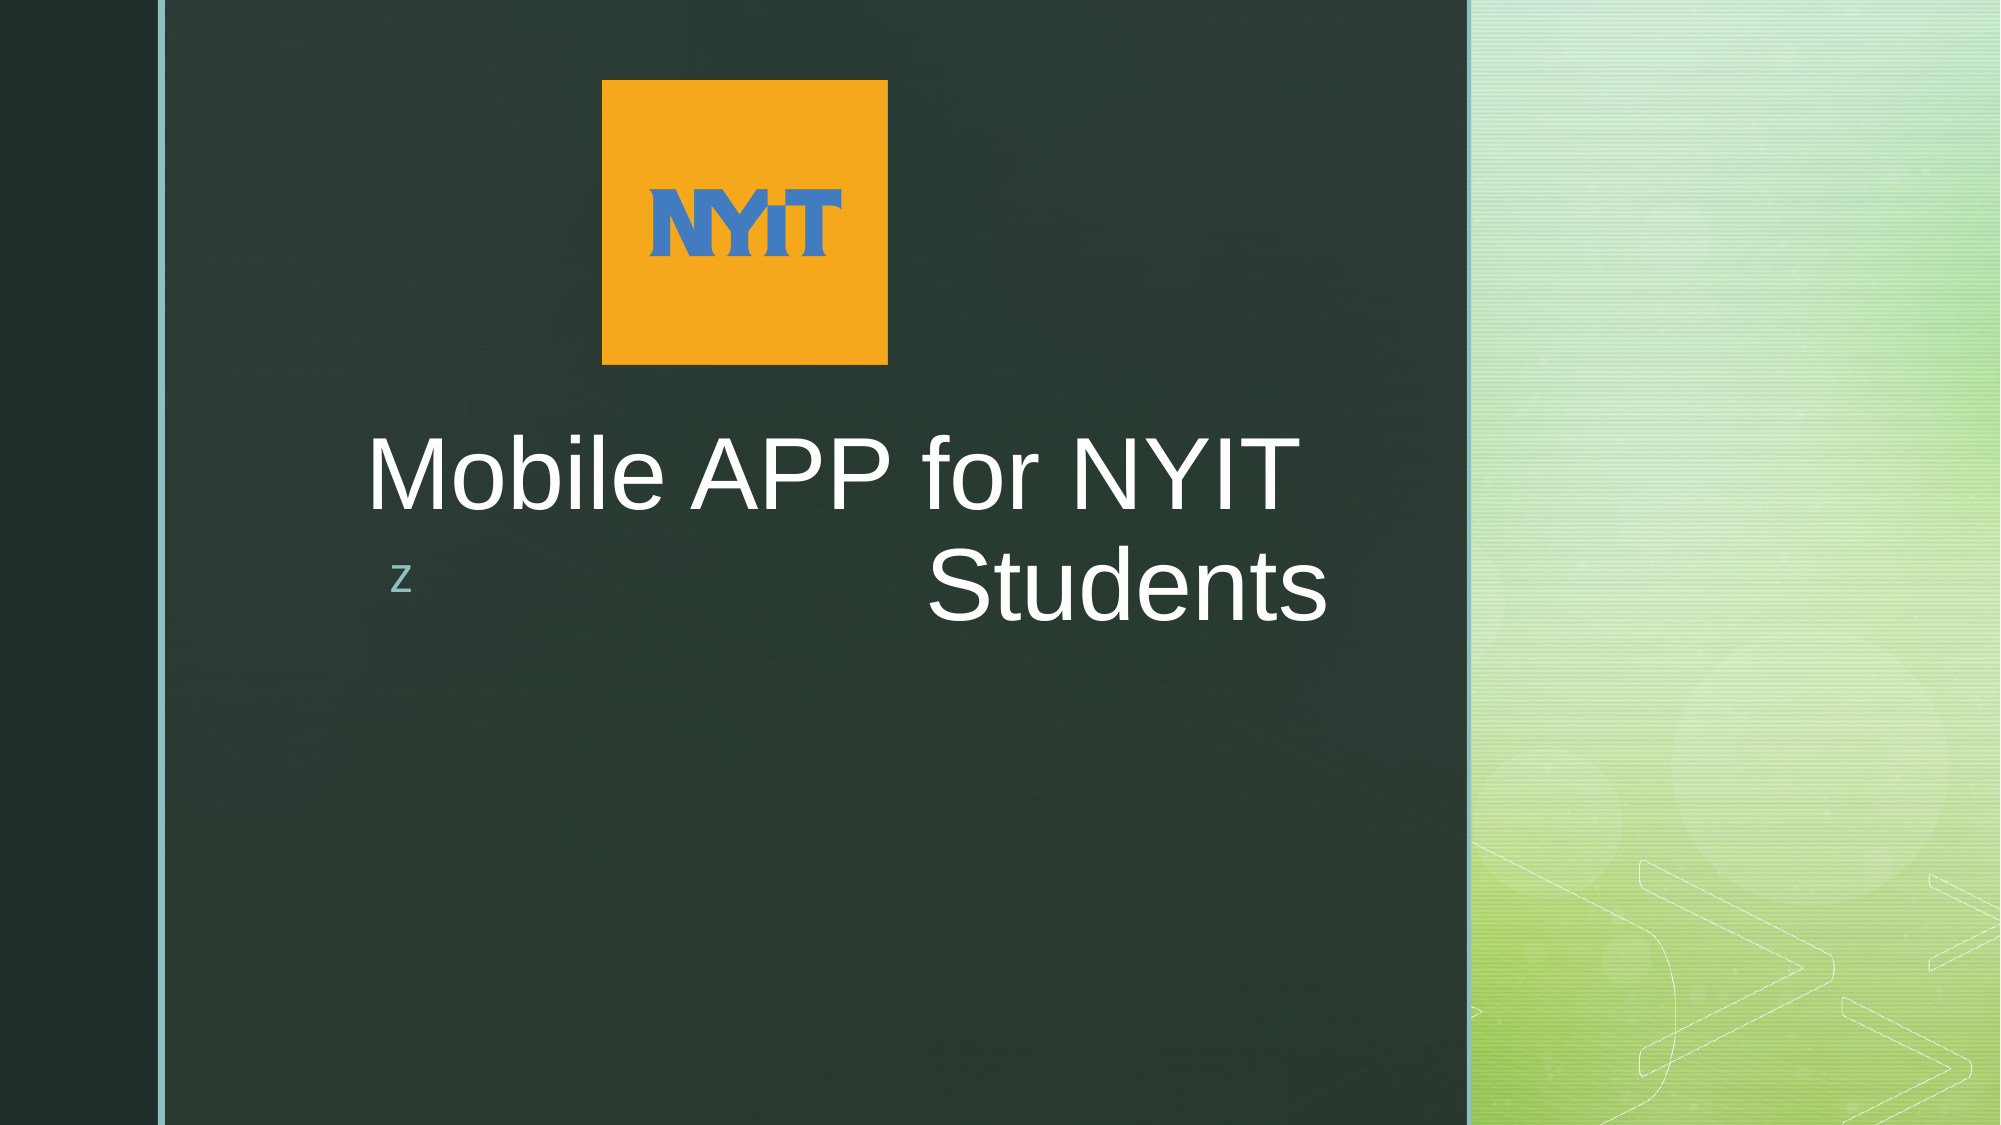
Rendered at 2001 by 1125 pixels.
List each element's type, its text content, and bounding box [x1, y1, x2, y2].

picture [602, 80, 888, 366]
title Mobile APP for NYIT Students [0, 413, 1345, 777]
picture [1472, 0, 2001, 1125]
